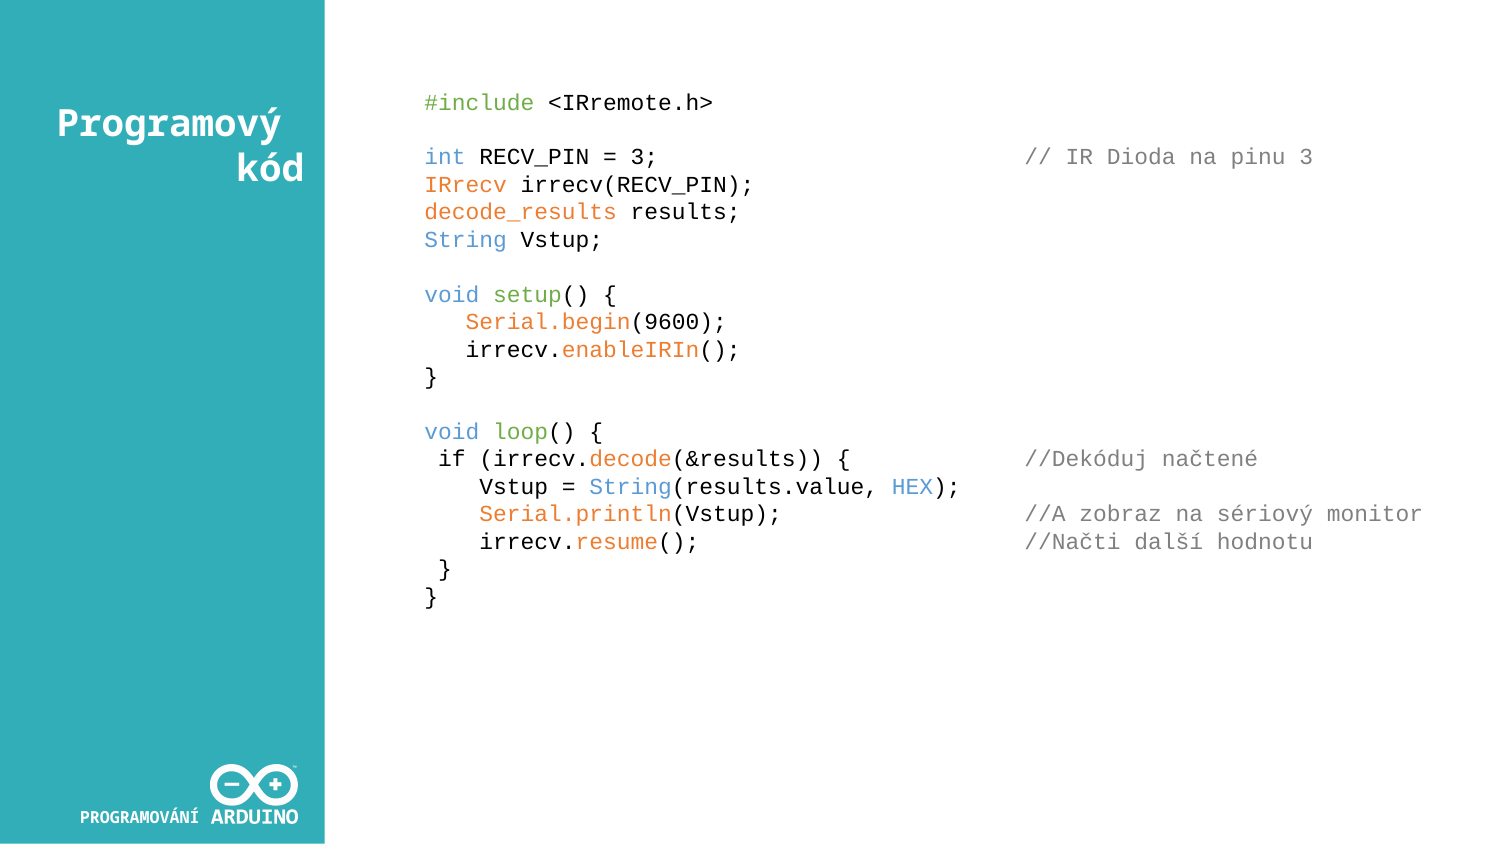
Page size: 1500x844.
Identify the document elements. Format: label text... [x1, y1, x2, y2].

text_box Programový kód [0, 91, 319, 328]
text_box #include <IRremote.h> int RECV_PIN = 3; // IR Dioda na pinu 3 IRrecv irrecv(RECV_PIN); decode_results results; String Vstup; void setup() { Serial.begin(9600); irrecv.enableIRIn(); } void loop() { if (irrecv.decode(&results)) { //Dekóduj načtené Vstup = String(results.value, HEX); Serial.println(Vstup); //A zobraz na sériový monitor irrecv.resume(); //Načti další hodnotu } } [409, 79, 1439, 617]
text_box [0, 0, 327, 844]
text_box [64, 764, 298, 836]
